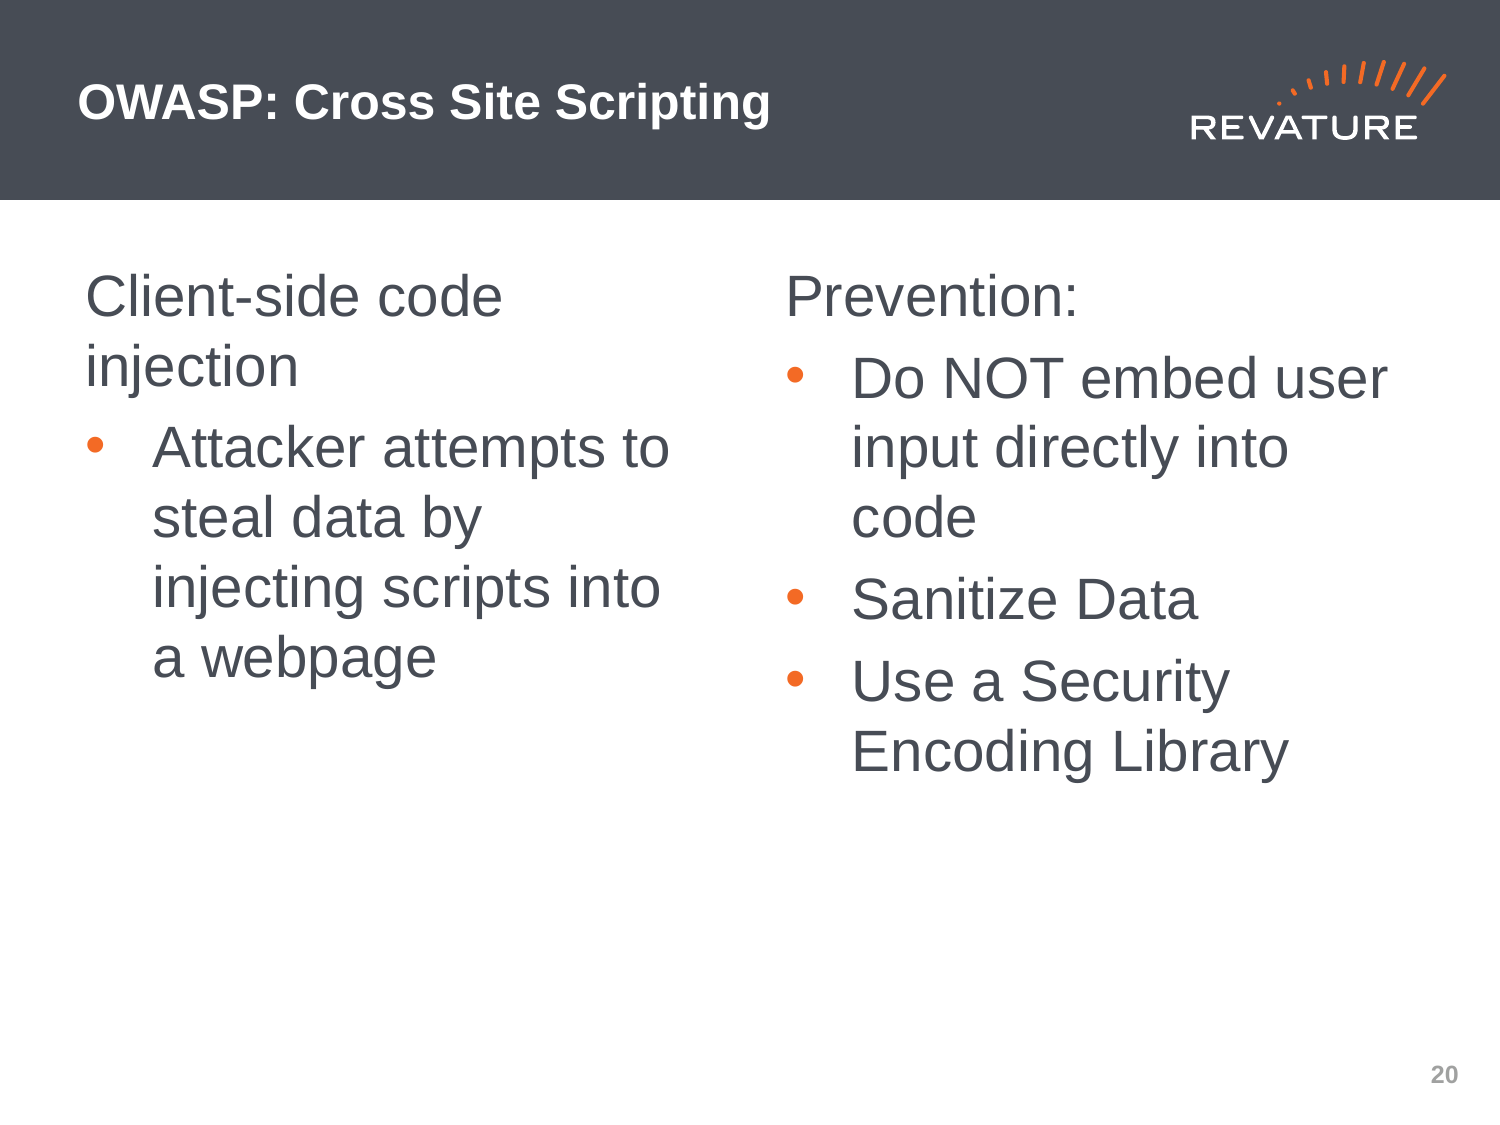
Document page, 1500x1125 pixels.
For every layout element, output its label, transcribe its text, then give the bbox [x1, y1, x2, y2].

list Client-side code injection Attacker attempts to steal data by injecting scripts into a webpage [62, 243, 720, 986]
slide_number 19 [1332, 1043, 1474, 1104]
title OWASP: Cross Site Scripting [62, 0, 1084, 200]
list Prevention: Do NOT embed user input directly into code Sanitize Data Use a Security Encoding Library [761, 243, 1420, 986]
